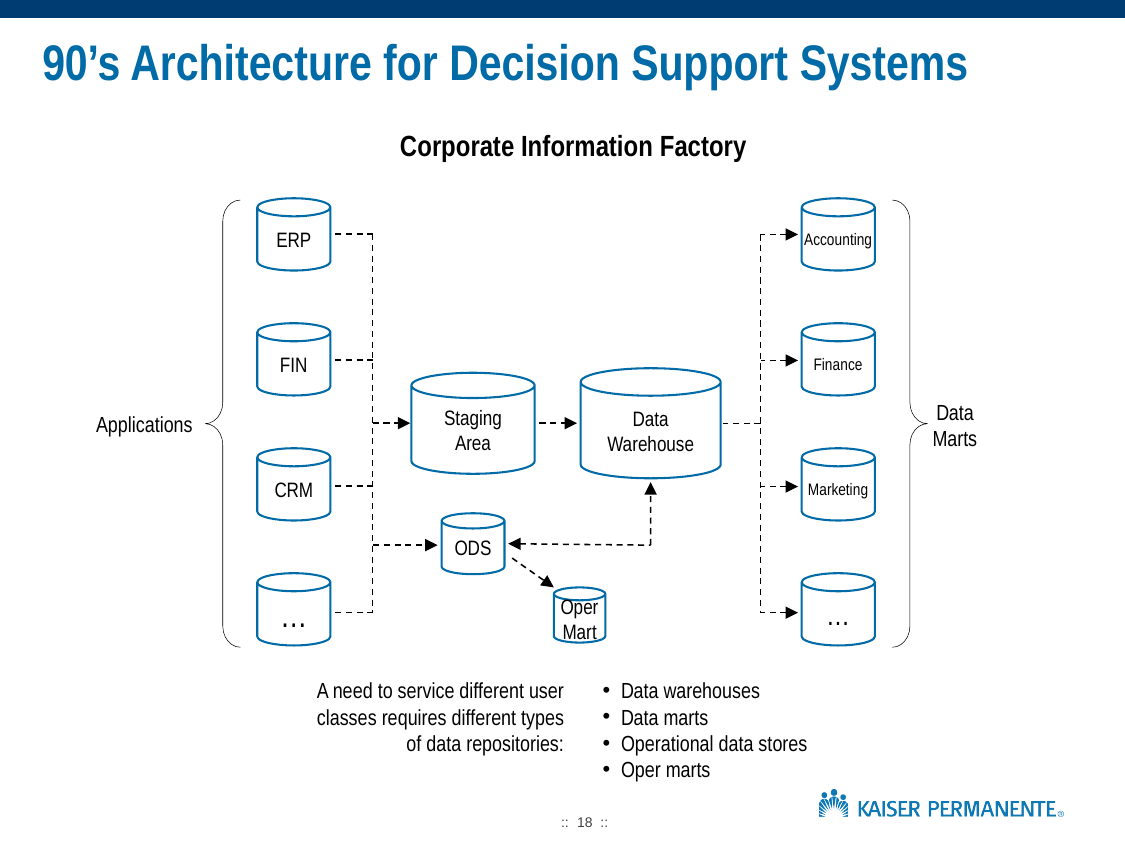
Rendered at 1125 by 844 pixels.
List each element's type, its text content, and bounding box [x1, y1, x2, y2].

text_box Data warehouses Data marts Operational data stores Oper marts [594, 669, 848, 790]
picture [819, 789, 1064, 817]
text_box A need to service different user classes requires different types of data repositories: [306, 669, 572, 764]
text_box Data Warehouse [580, 368, 721, 479]
text_box Marketing [801, 448, 875, 521]
text_box CRM [257, 448, 331, 521]
text_box Finance [801, 323, 875, 396]
text_box ODS [441, 513, 505, 575]
text_box Data Marts [917, 390, 993, 458]
text_box ERP [257, 198, 331, 271]
text_box Applications [72, 402, 217, 444]
text_box [217, 200, 241, 648]
title 90’s Architecture for Decision Support Systems [27, 30, 1040, 101]
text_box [511, 557, 555, 588]
text_box [892, 200, 917, 648]
text_box FIN [257, 323, 331, 396]
text_box Accounting [801, 198, 875, 271]
slide_number :: 18 :: [531, 805, 638, 835]
text_box … [801, 573, 875, 646]
text_box … [257, 573, 331, 646]
text_box Corporate Information Factory [385, 120, 762, 170]
text_box Oper Mart [553, 587, 606, 643]
text_box Staging Area [411, 372, 535, 474]
